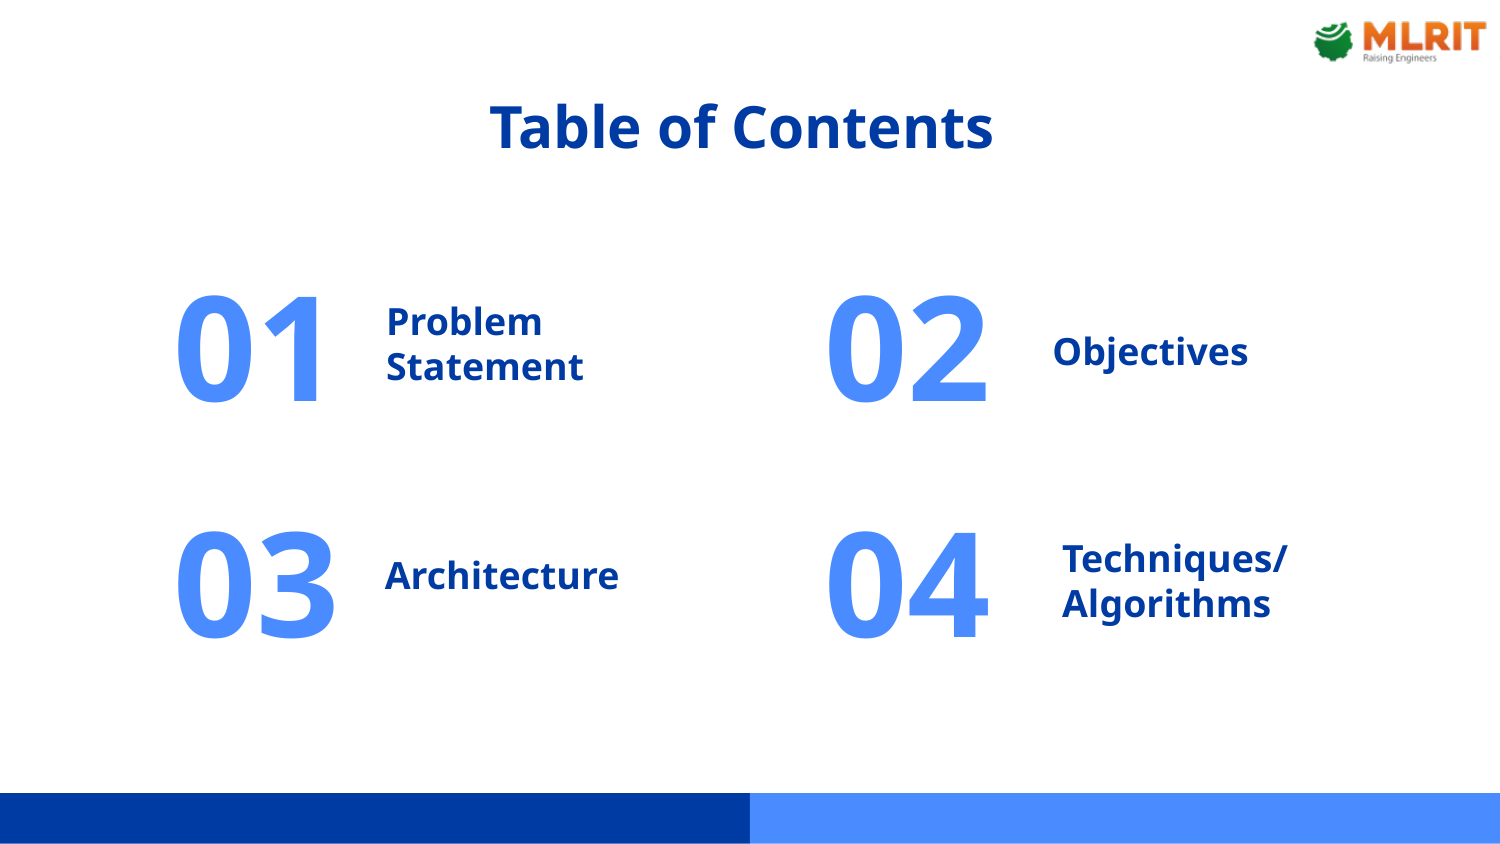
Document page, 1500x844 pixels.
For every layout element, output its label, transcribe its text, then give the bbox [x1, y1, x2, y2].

text_box Techniques/ Algorithms [1047, 520, 1400, 584]
text_box 04 [760, 502, 1006, 657]
text_box Architecture [369, 537, 723, 601]
text_box 03 [109, 502, 355, 657]
text_box Objectives [1037, 312, 1391, 376]
text_box 01 [109, 266, 355, 421]
text_box 02 [760, 266, 1006, 421]
picture [1299, 8, 1500, 75]
text_box Table of Contents [109, 74, 1375, 169]
text_box Problem Statement [371, 283, 724, 347]
